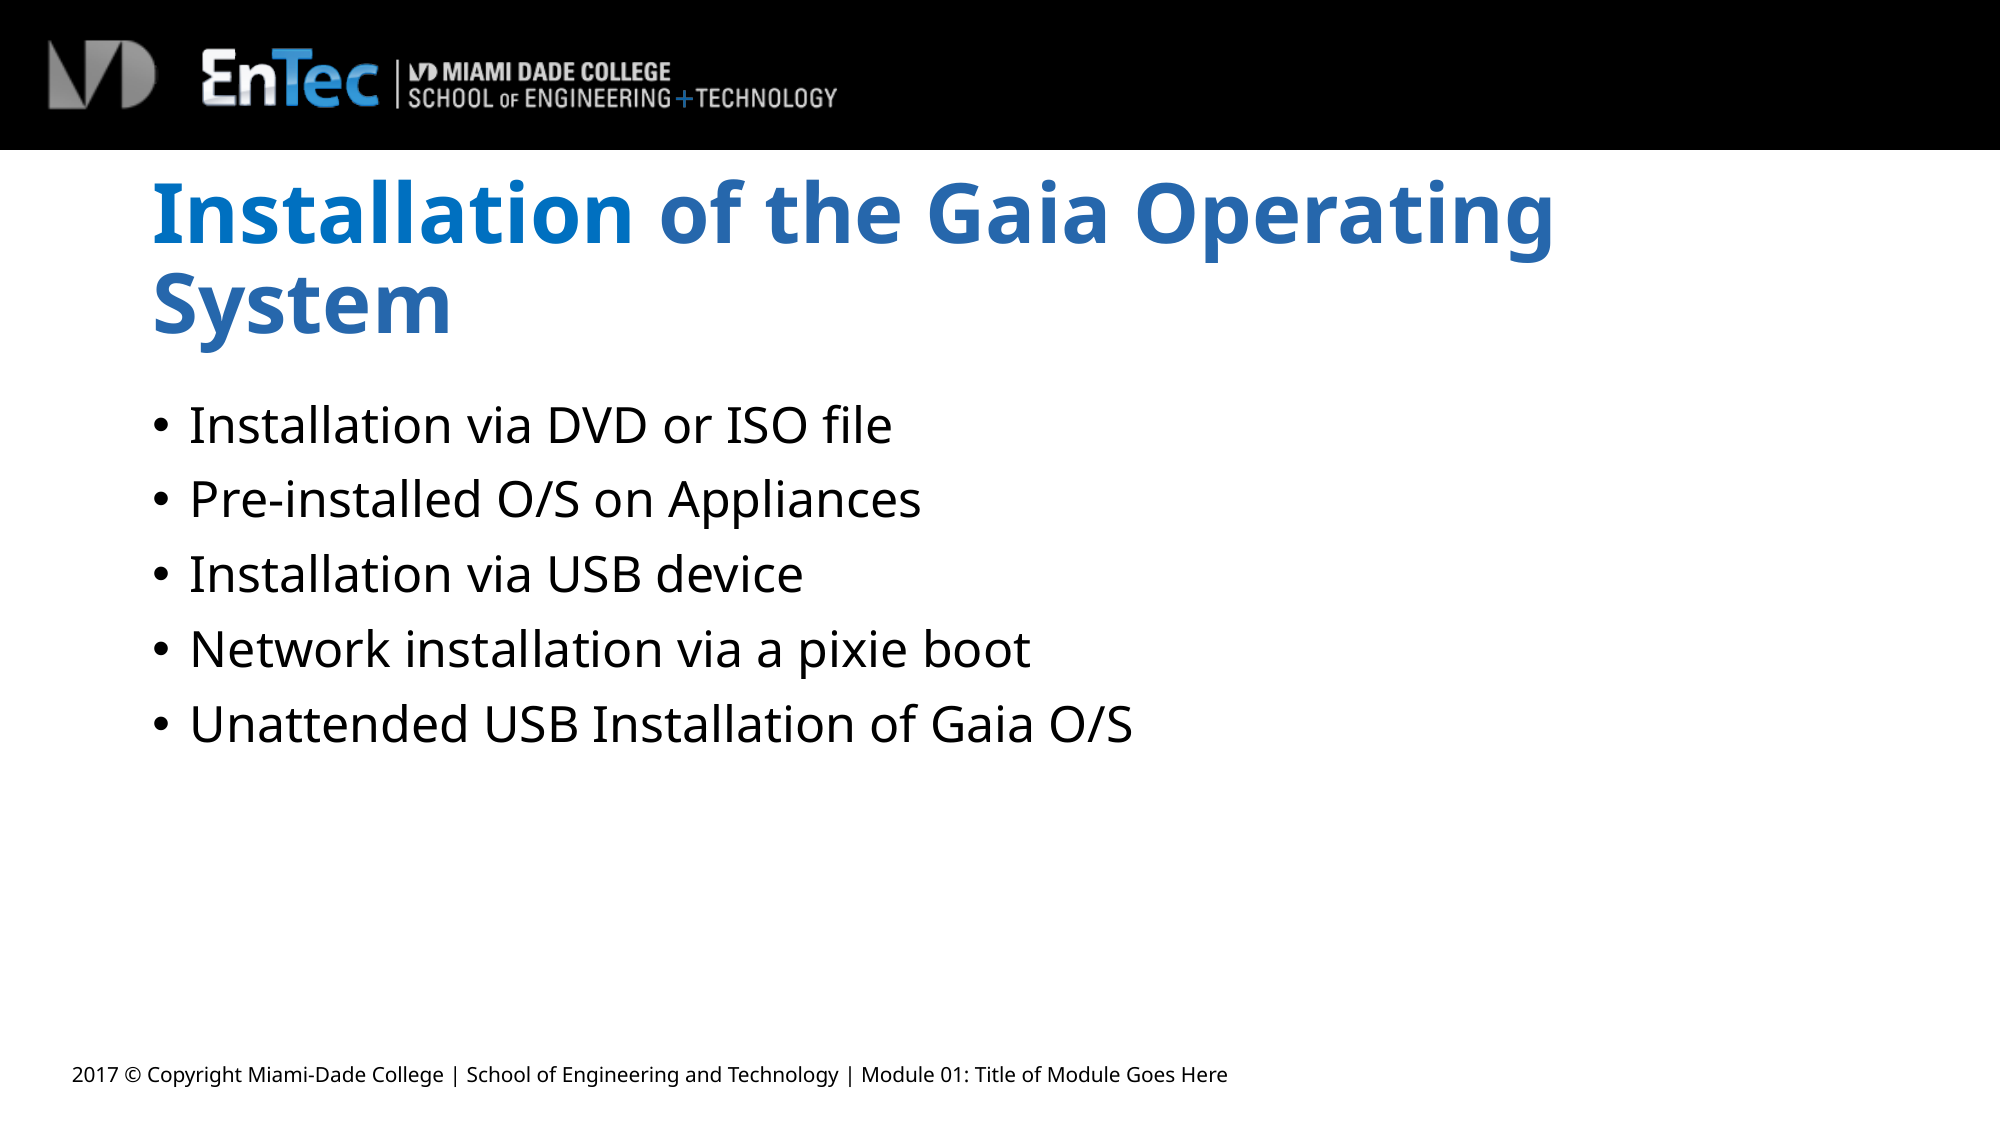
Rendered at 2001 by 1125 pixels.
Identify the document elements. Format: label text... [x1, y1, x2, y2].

title Installation of the Gaia Operating System [137, 152, 1863, 371]
list Installation via DVD or ISO file Pre-installed O/S on Appliances Installation via USB device Network installation via a pixie boot Unattended USB Installation of Gaia O/S [137, 392, 1863, 1107]
picture [34, 10, 848, 124]
